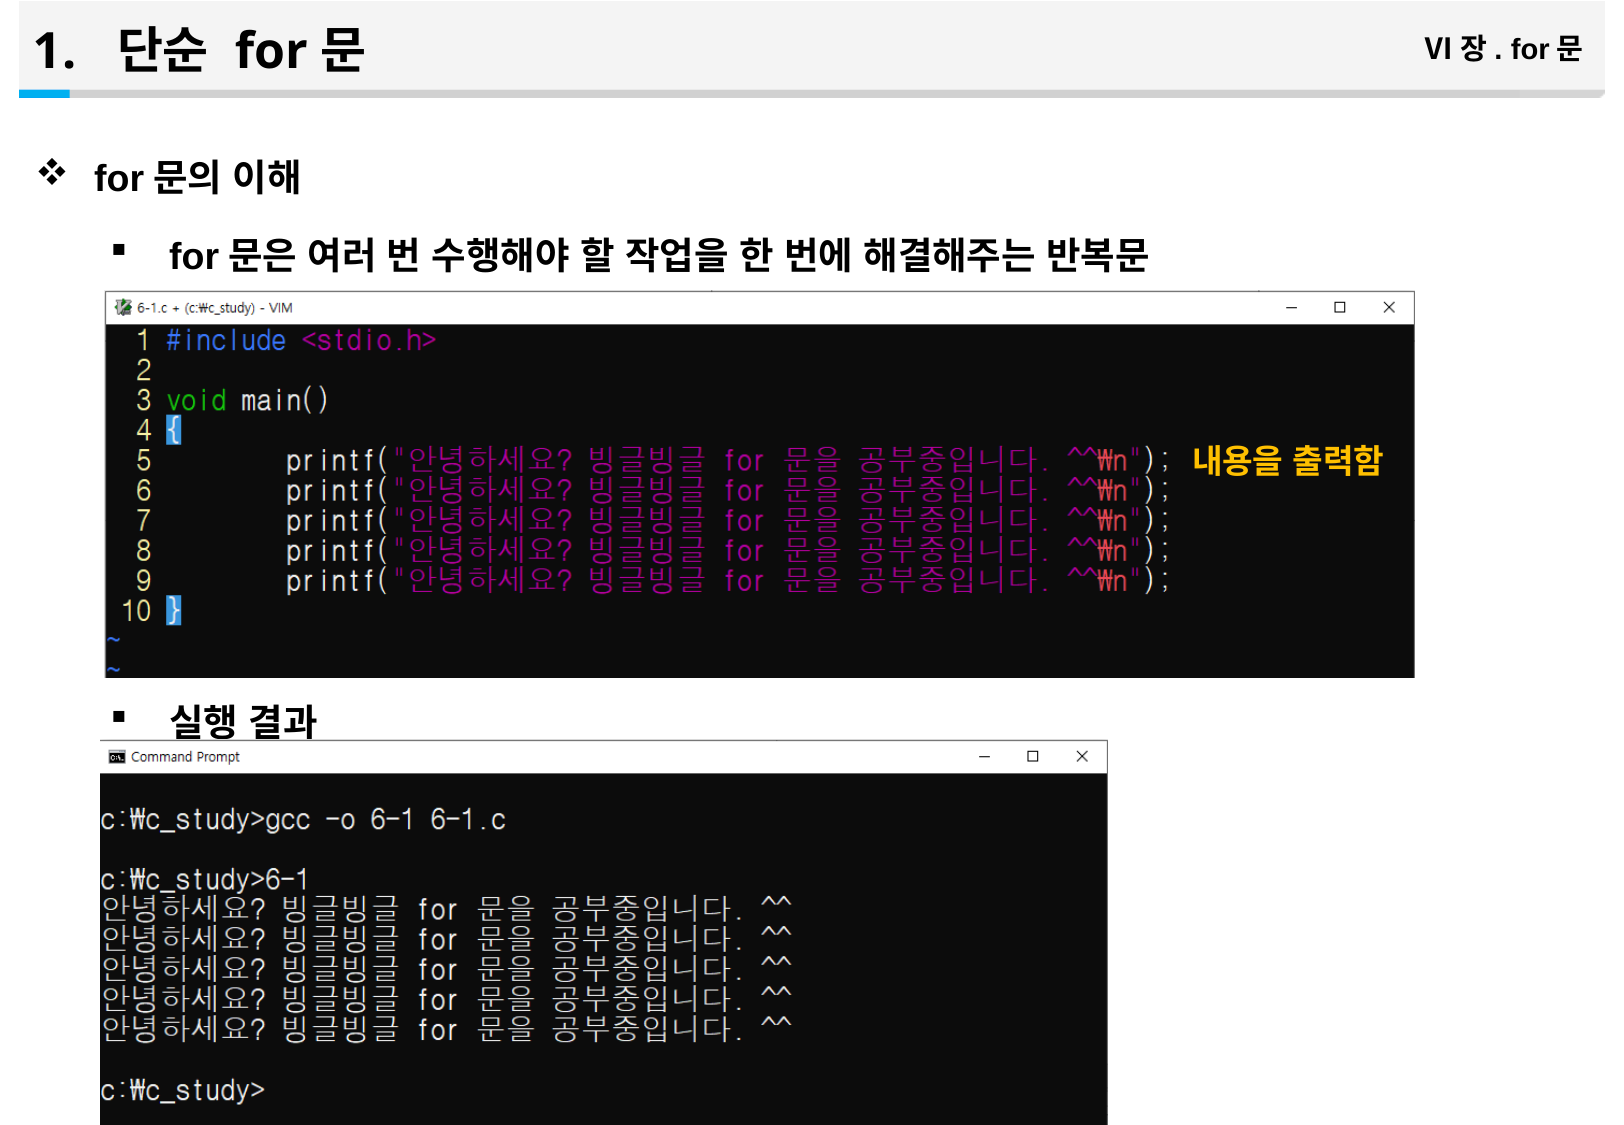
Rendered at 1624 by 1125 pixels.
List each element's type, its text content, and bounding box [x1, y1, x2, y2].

list 단순 for문 [17, 11, 1167, 85]
picture [19, 1, 1605, 98]
text_box for문의 이해 for문은 여러 번 수행해야 할 작업을 한 번에 해결해주는 반복문 실행 결과 [20, 123, 1602, 752]
picture [99, 739, 1108, 1125]
picture [103, 290, 1415, 678]
text_box Ⅵ장. for문 [1409, 22, 1607, 73]
